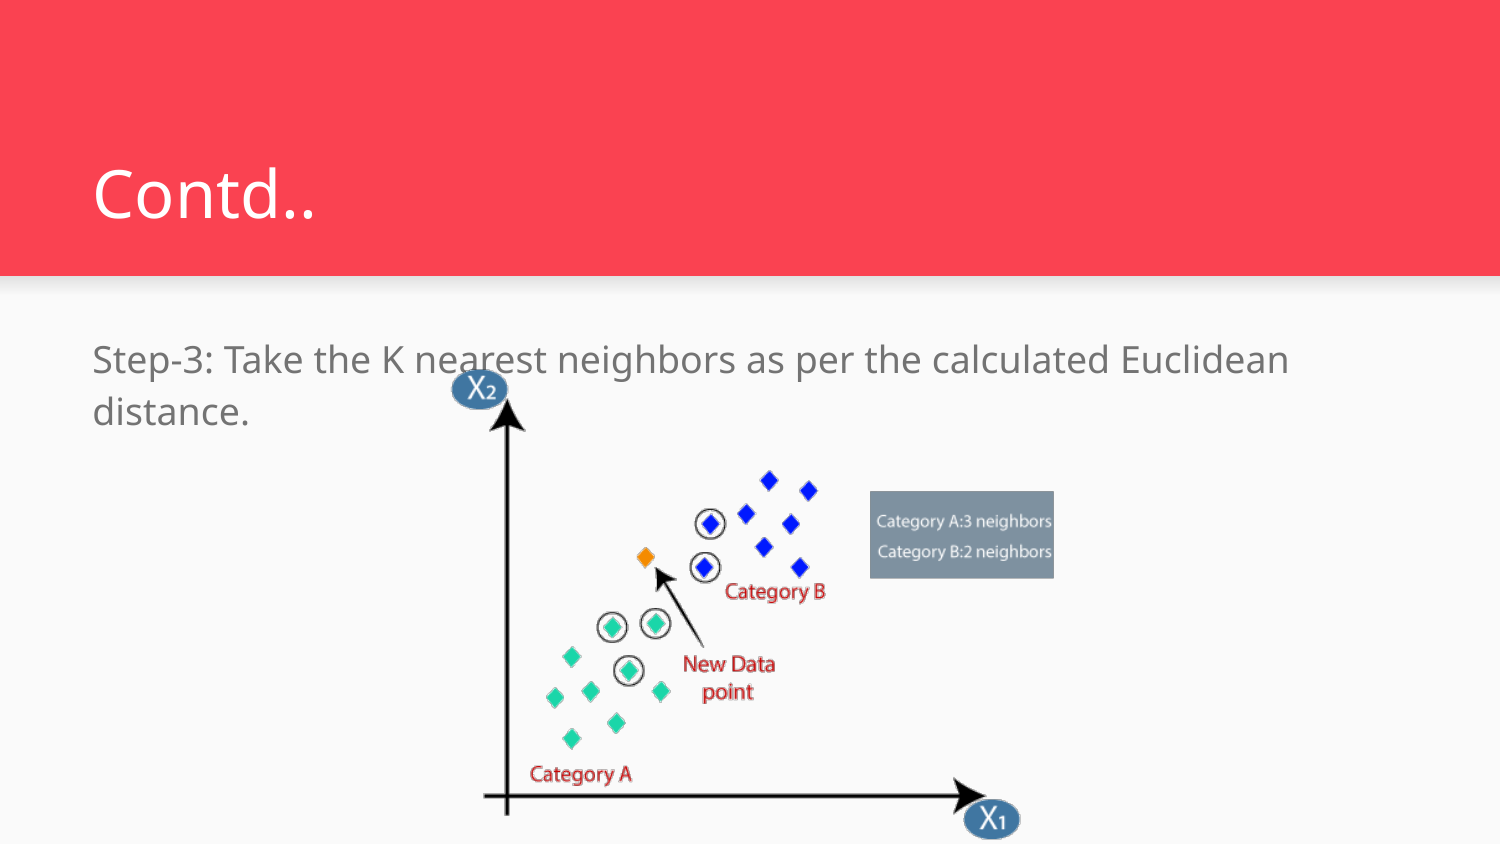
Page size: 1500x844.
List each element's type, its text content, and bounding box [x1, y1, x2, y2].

picture [439, 356, 1061, 844]
list Step-3: Take the K nearest neighbors as per the calculated Euclidean distance. [77, 314, 1427, 760]
title Contd.. [77, 121, 1427, 248]
